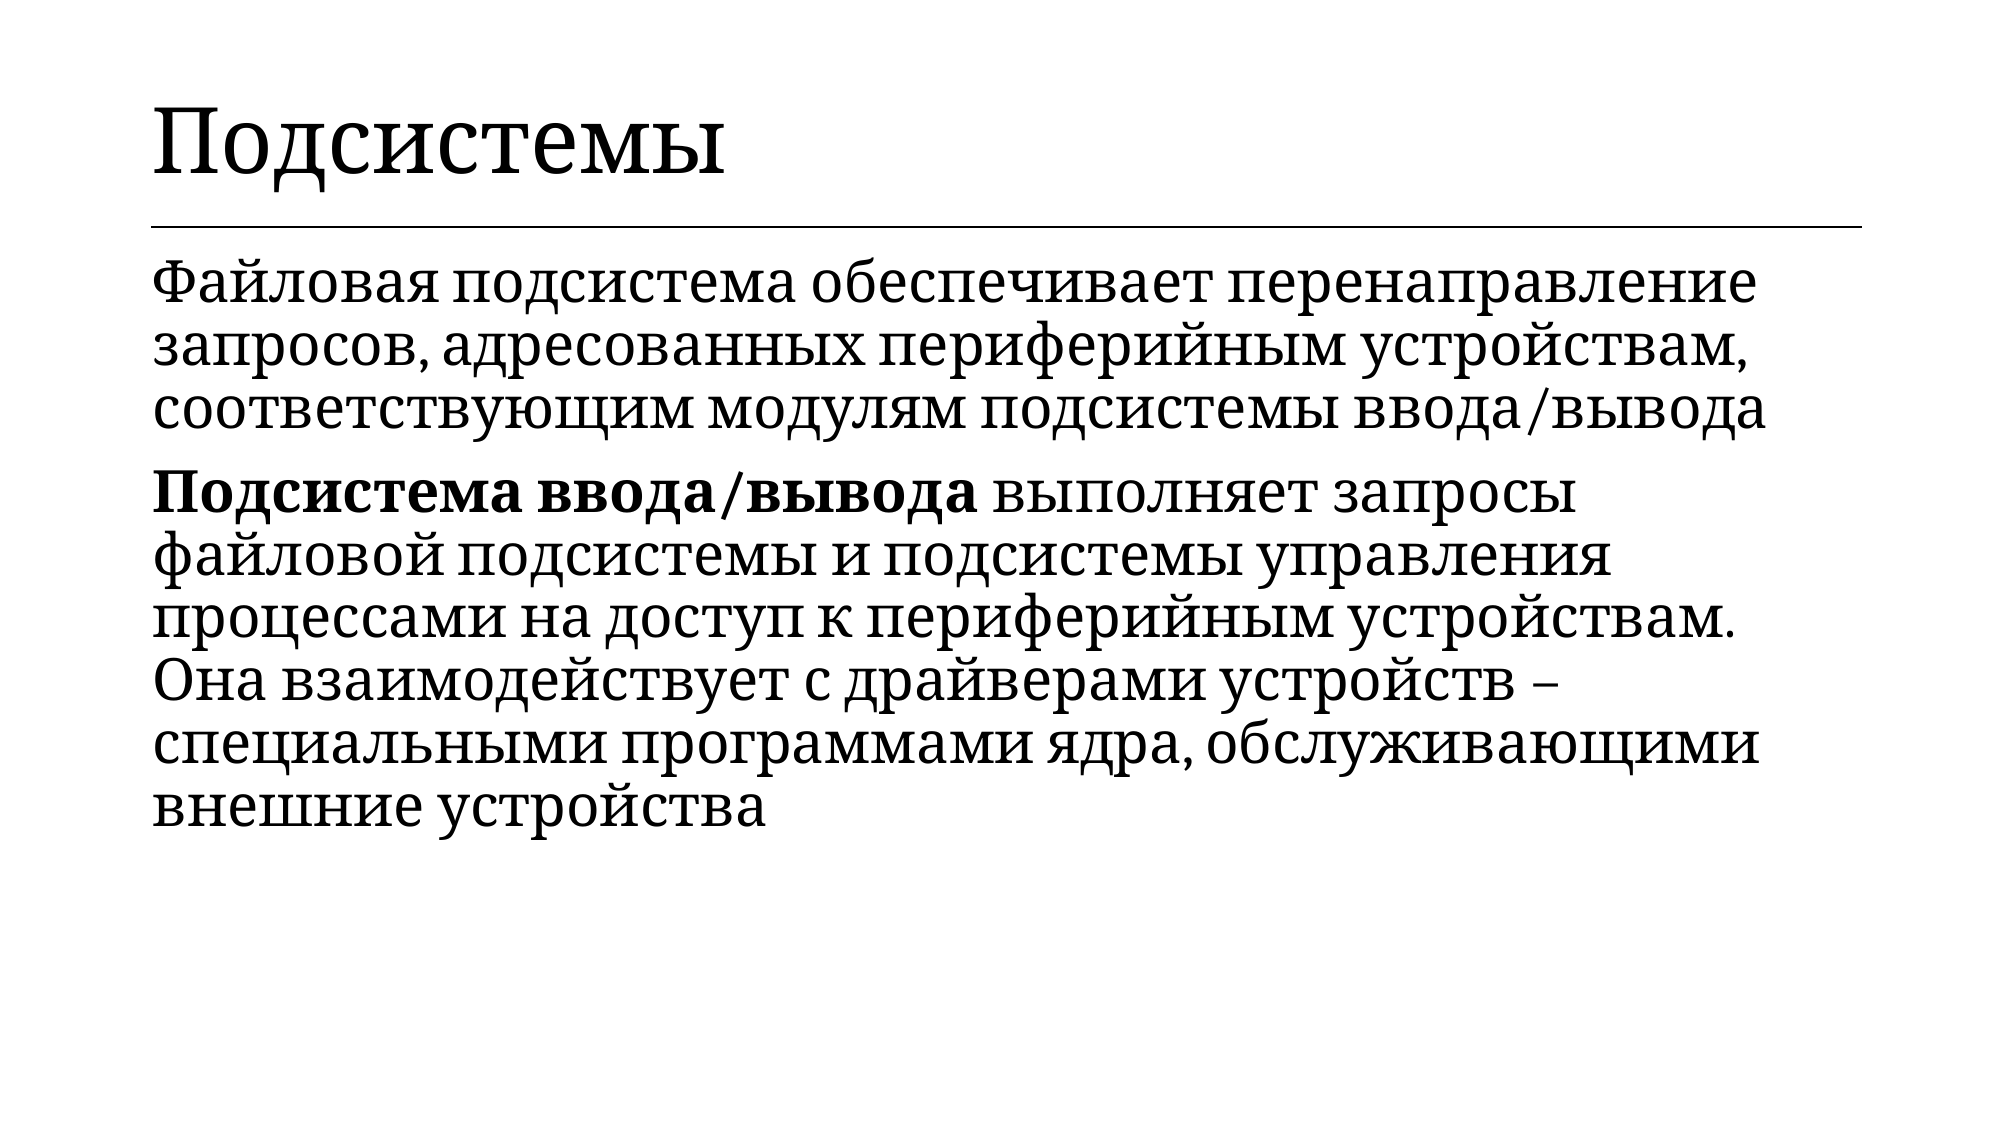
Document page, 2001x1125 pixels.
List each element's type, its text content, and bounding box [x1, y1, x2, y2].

list Файловая подсистема обеспечивает перенаправление запросов, адресованных периферийным устройствам, соответствующим модулям подсистемы ввода/вывода Подсистема ввода/вывода выполняет запросы файловой подсистемы и подсистемы управления процессами на доступ к периферийным устройствам. Она взаимодействует с драйверами устройств – специальными программами ядра, обслуживающими внешние устройства [137, 245, 1863, 1066]
table_header Подсистемы [151, 60, 1862, 226]
